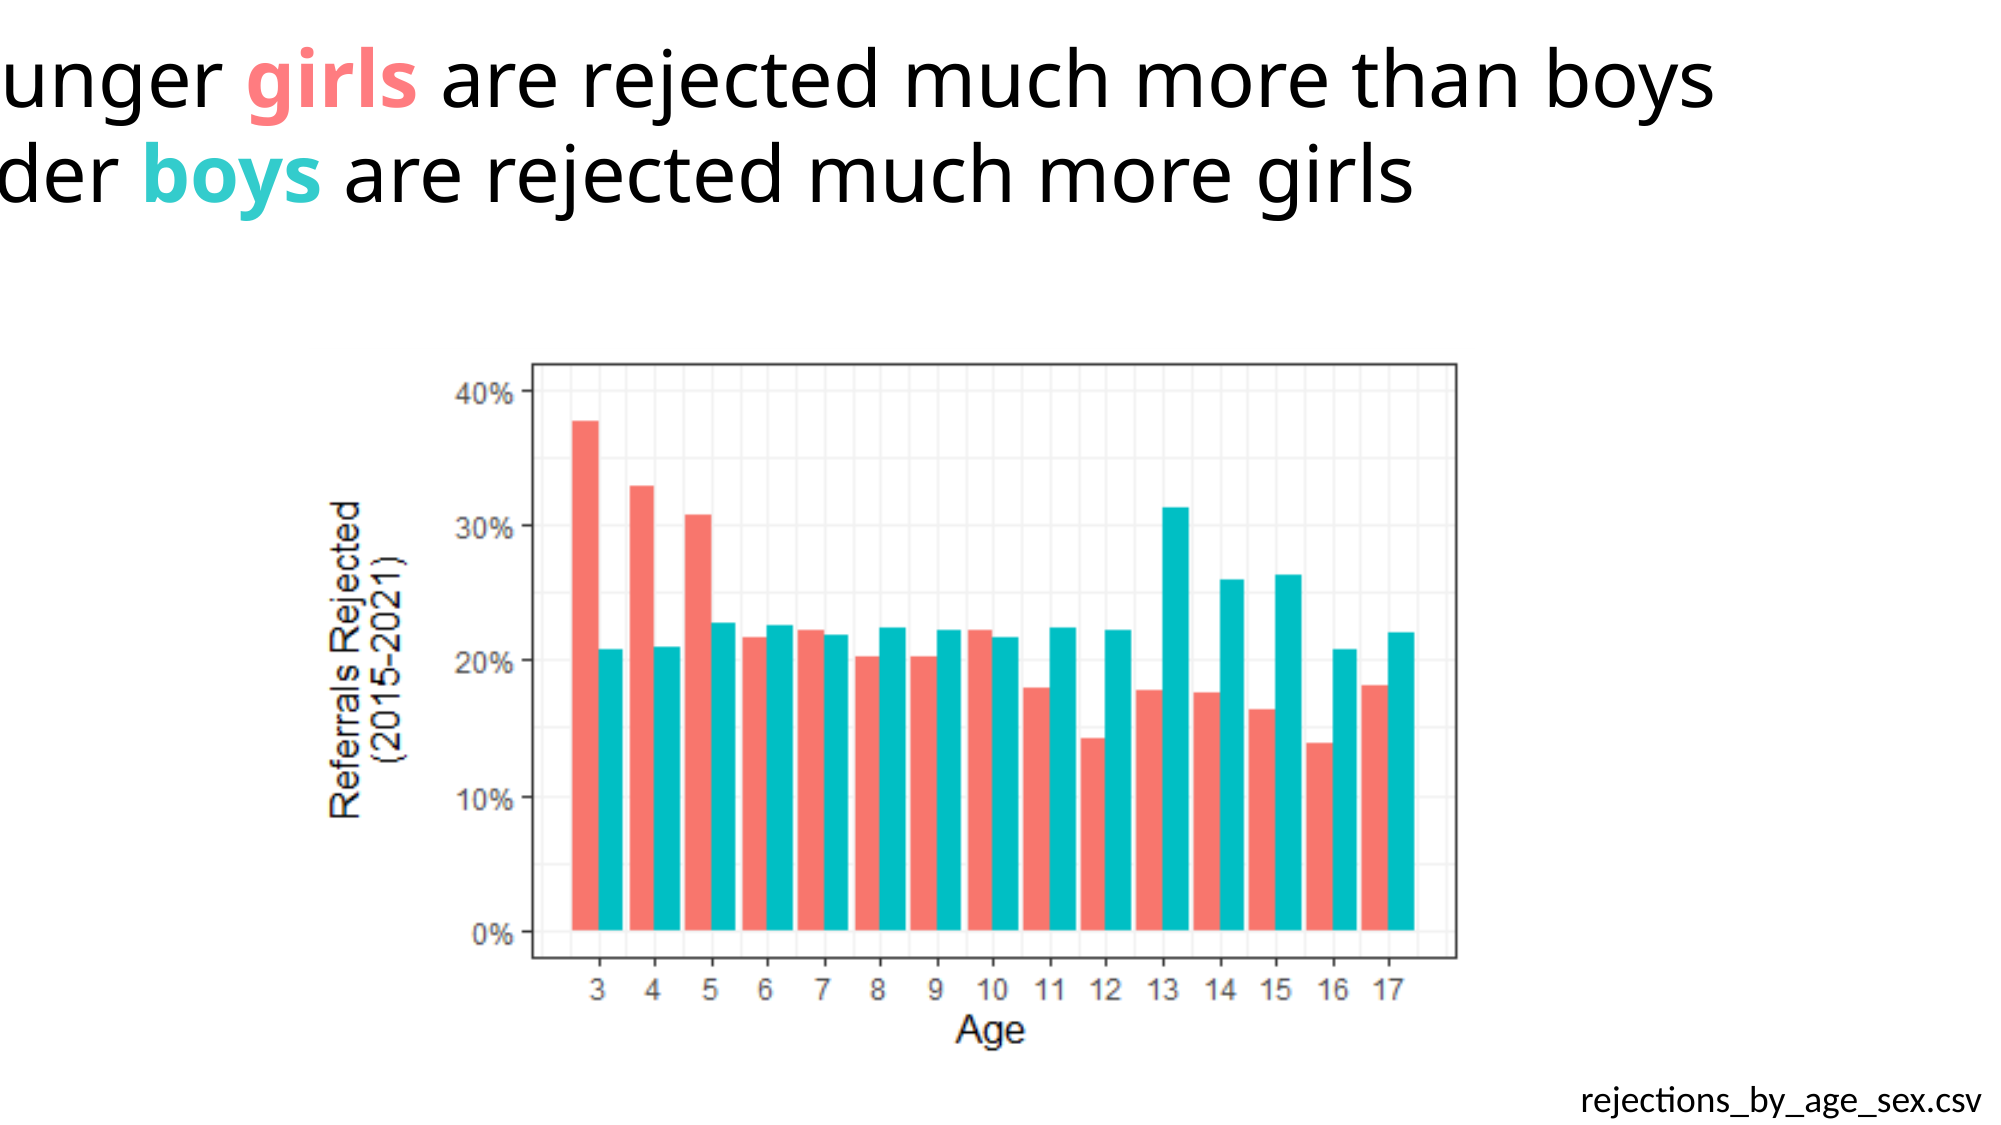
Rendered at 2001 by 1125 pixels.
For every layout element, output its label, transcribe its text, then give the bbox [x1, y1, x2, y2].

picture [309, 347, 1475, 1068]
text_box Younger girls are rejected much more than boys Older boys are rejected much more girls [0, 20, 1732, 226]
text_box rejections_by_age_sex.csv [1565, 1067, 1998, 1125]
